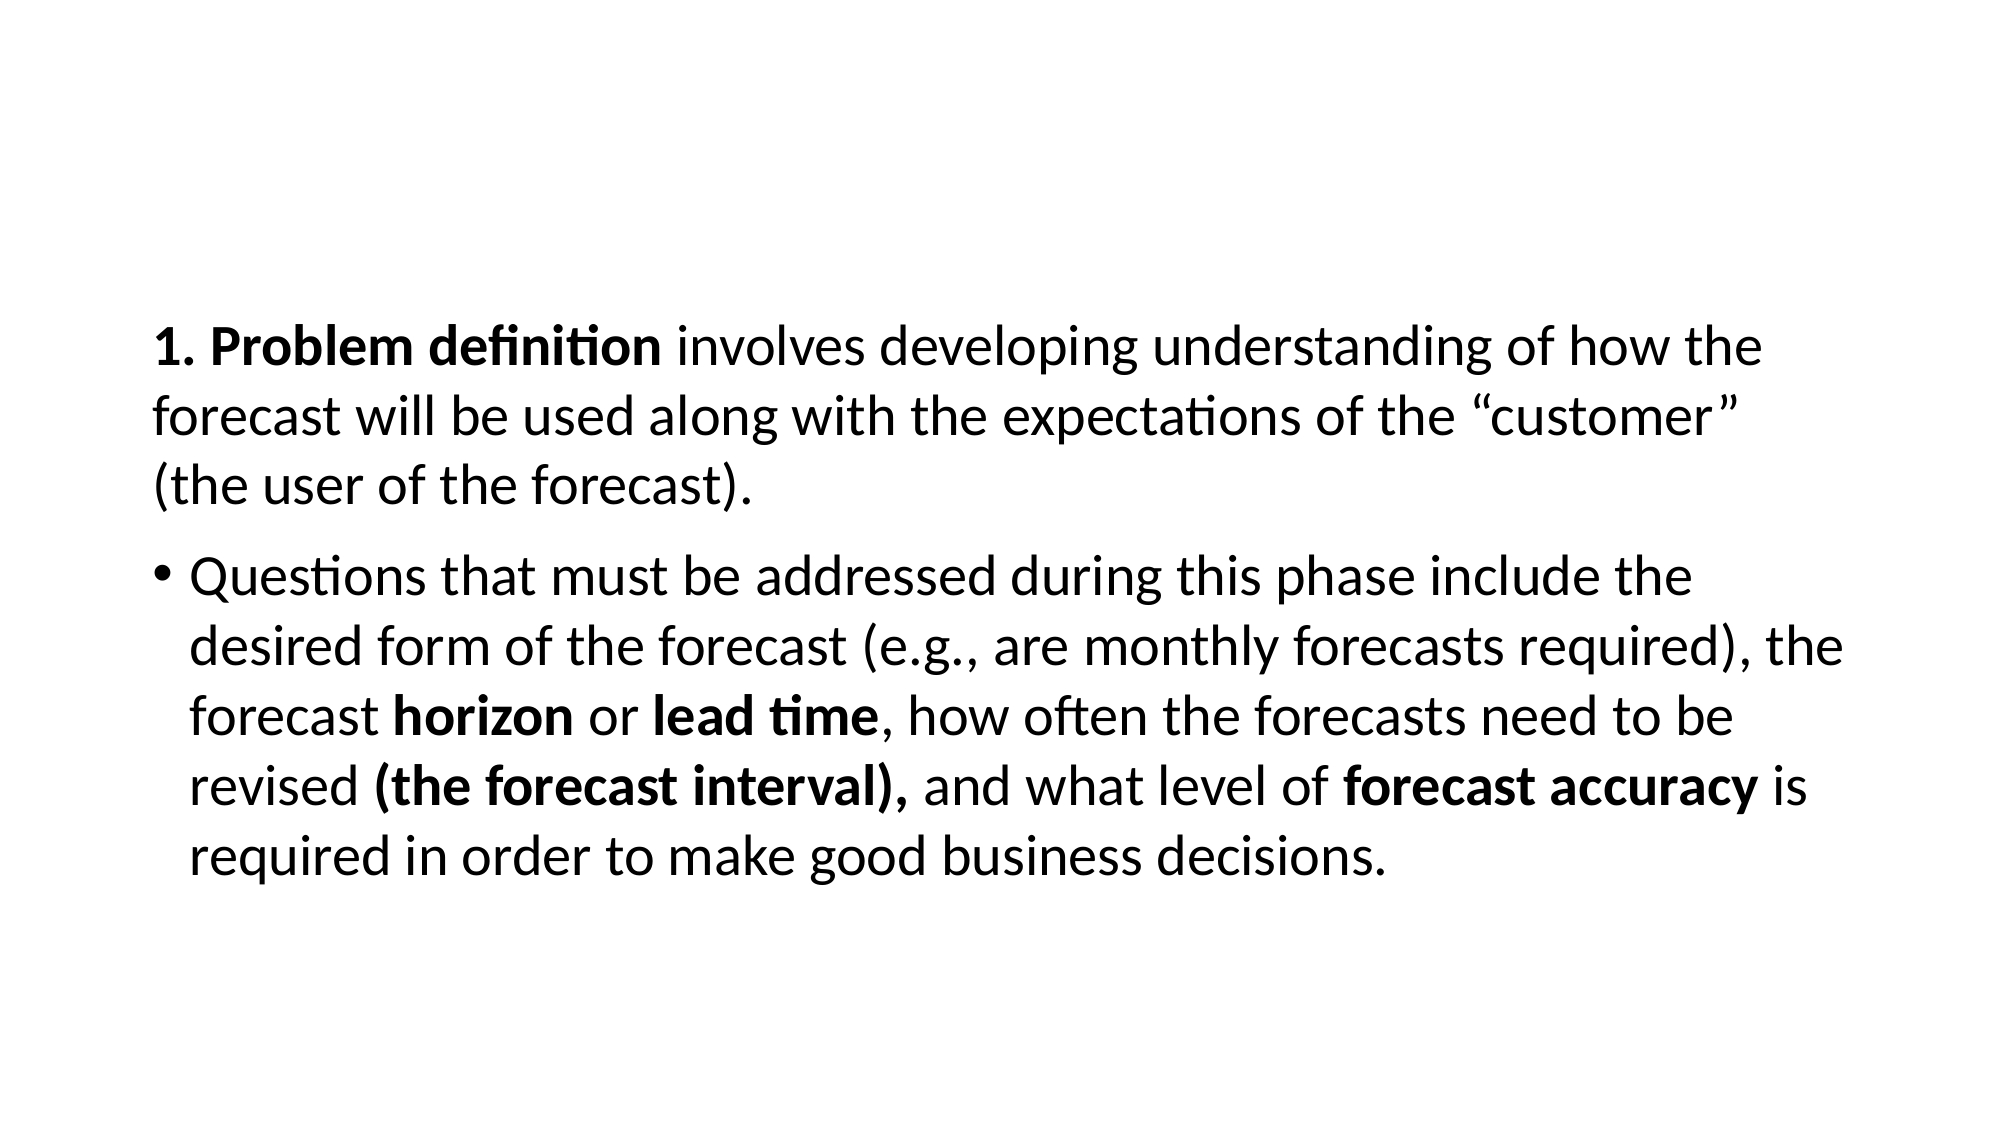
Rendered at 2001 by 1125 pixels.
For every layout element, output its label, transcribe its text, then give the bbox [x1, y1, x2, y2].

list 1. Problem definition involves developing understanding of how the forecast will be used along with the expectations of the “customer” (the user of the forecast). Questions that must be addressed during this phase include the desired form of the forecast (e.g., are monthly forecasts required), the forecast horizon or lead time, how often the forecasts need to be revised (the forecast interval), and what level of forecast accuracy is required in order to make good business decisions. [137, 299, 1863, 1125]
